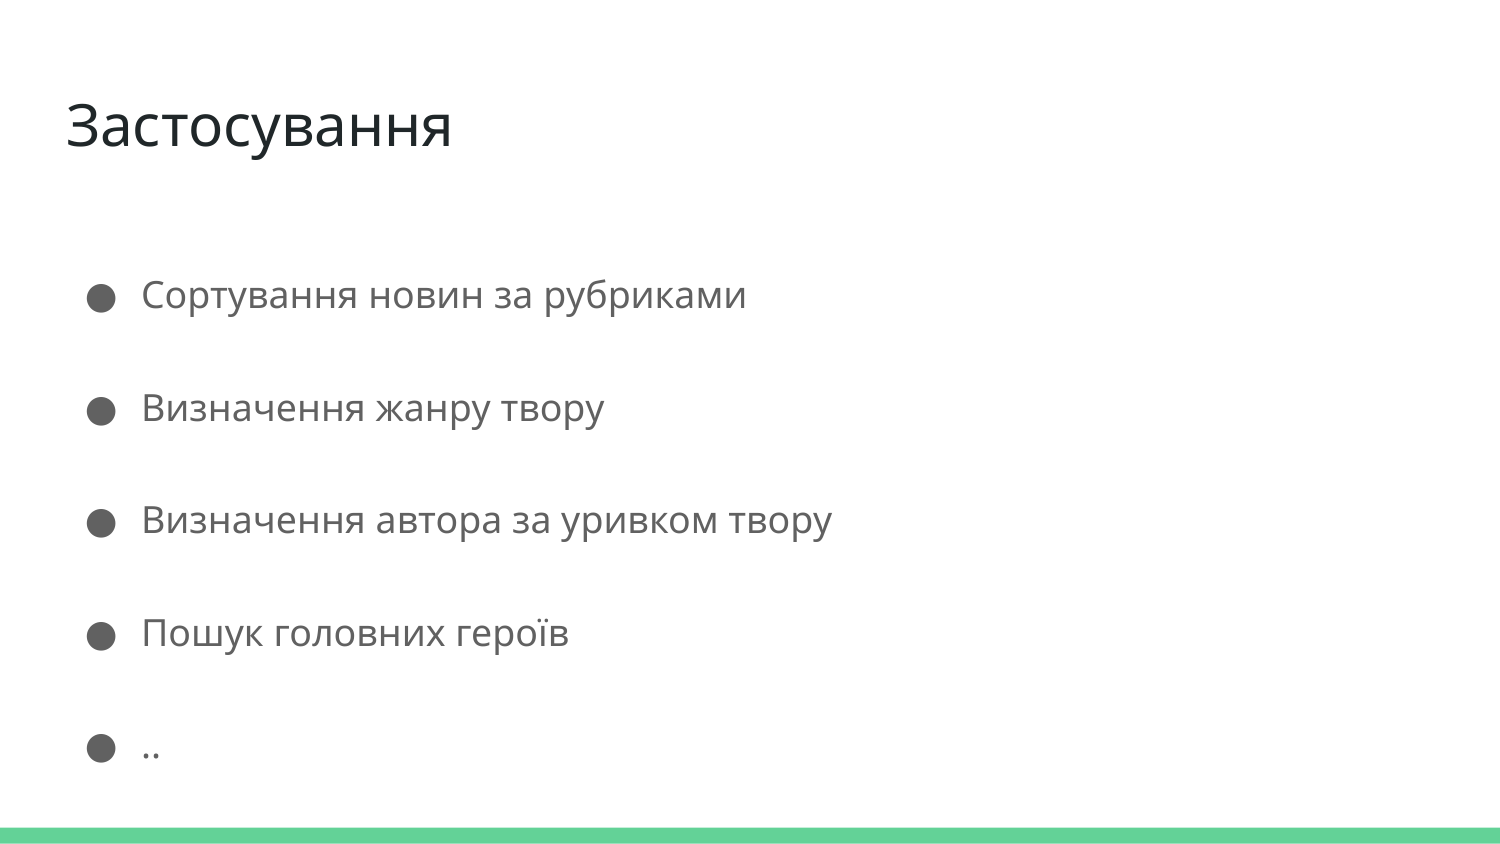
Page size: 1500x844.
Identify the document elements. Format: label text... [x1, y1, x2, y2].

title Застосування [51, 72, 1449, 167]
list Сортування новин за рубриками Визначення жанру твору Визначення автора за уривком твору Пошук головних героїв .. [51, 189, 1449, 750]
